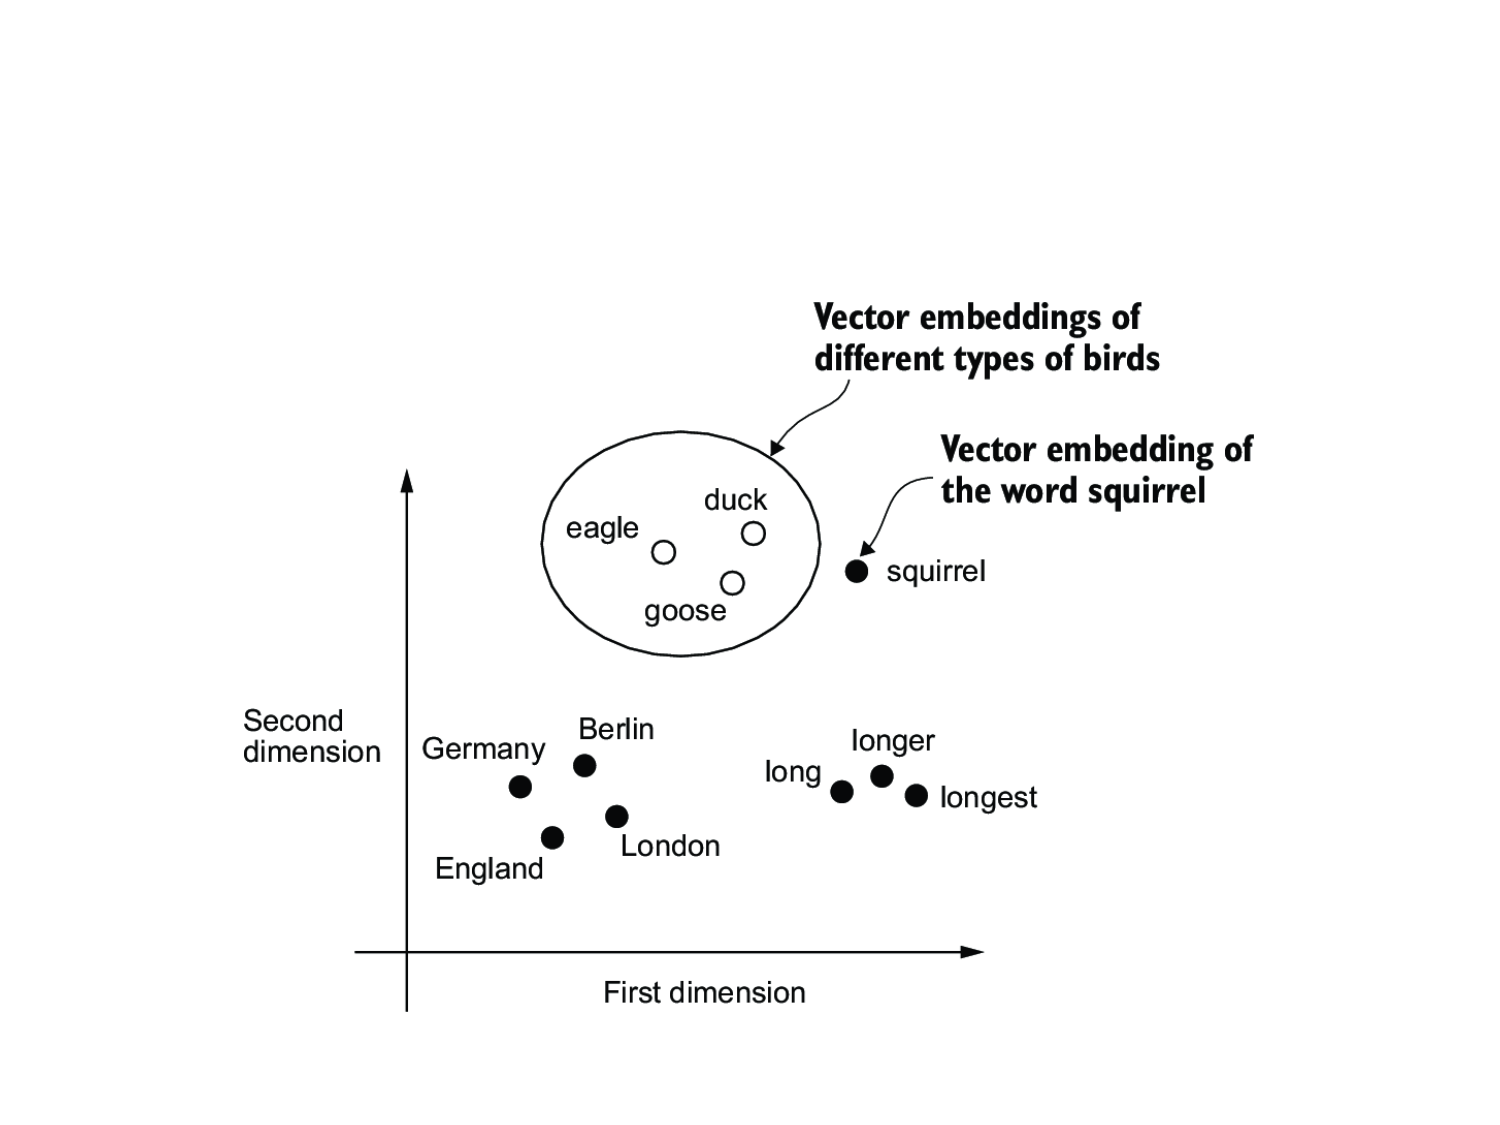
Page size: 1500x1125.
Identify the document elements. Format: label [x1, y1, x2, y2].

list [242, 299, 1257, 1014]
